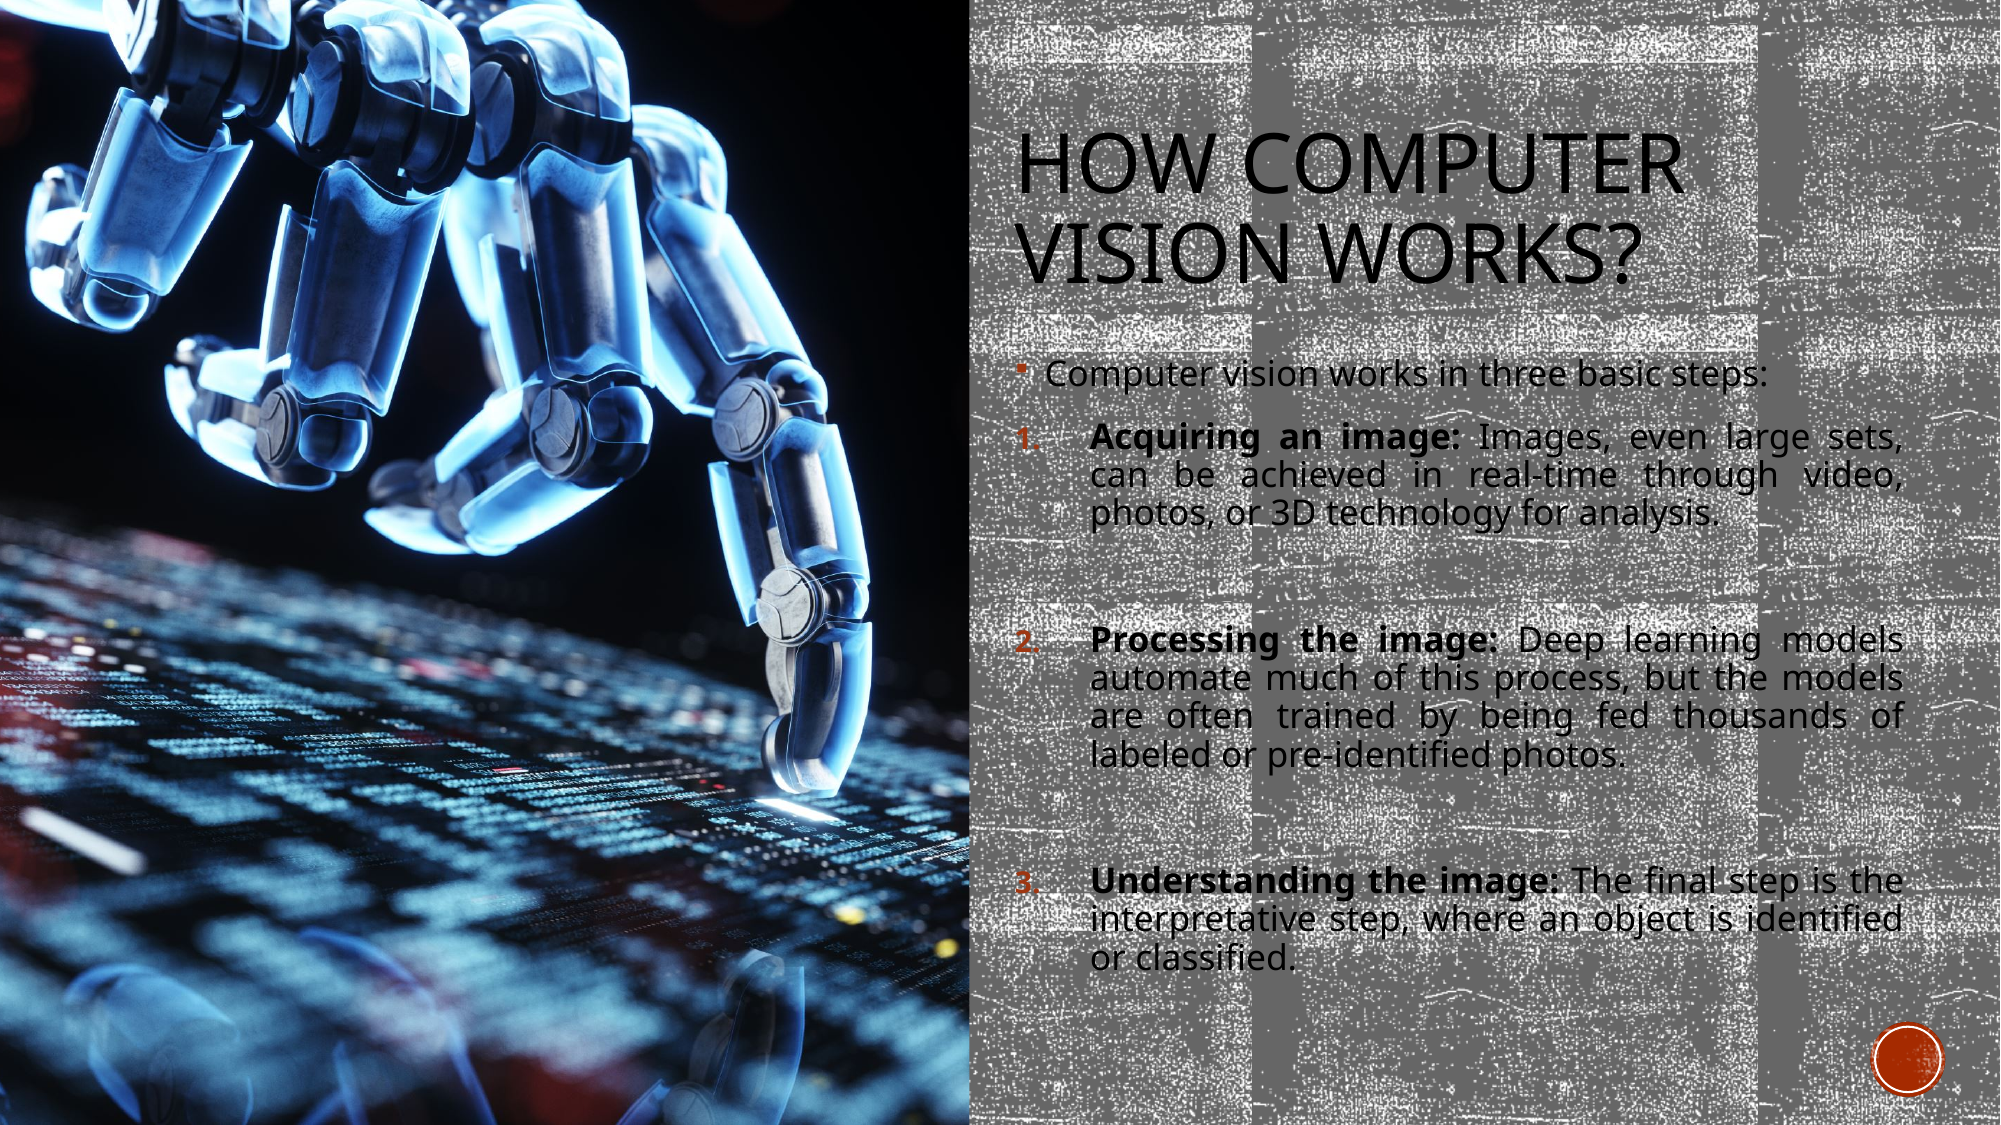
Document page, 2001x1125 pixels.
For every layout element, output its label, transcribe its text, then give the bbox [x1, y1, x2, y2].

title HOW computer Vision Works? [999, 79, 1941, 344]
text_box [970, 0, 2000, 1125]
picture [0, 0, 970, 1125]
list Computer vision works in three basic steps: Acquiring an image: Images, even large sets, can be achieved in real-time through video, photos, or 3D technology for analysis. Processing the image: Deep learning models automate much of this process, but the models are often trained by being fed thousands of labeled or pre-identified photos. Understanding the image: The final step is the interpretative step, where an object is identified or classified. [999, 348, 1920, 1013]
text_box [1872, 1024, 1943, 1096]
